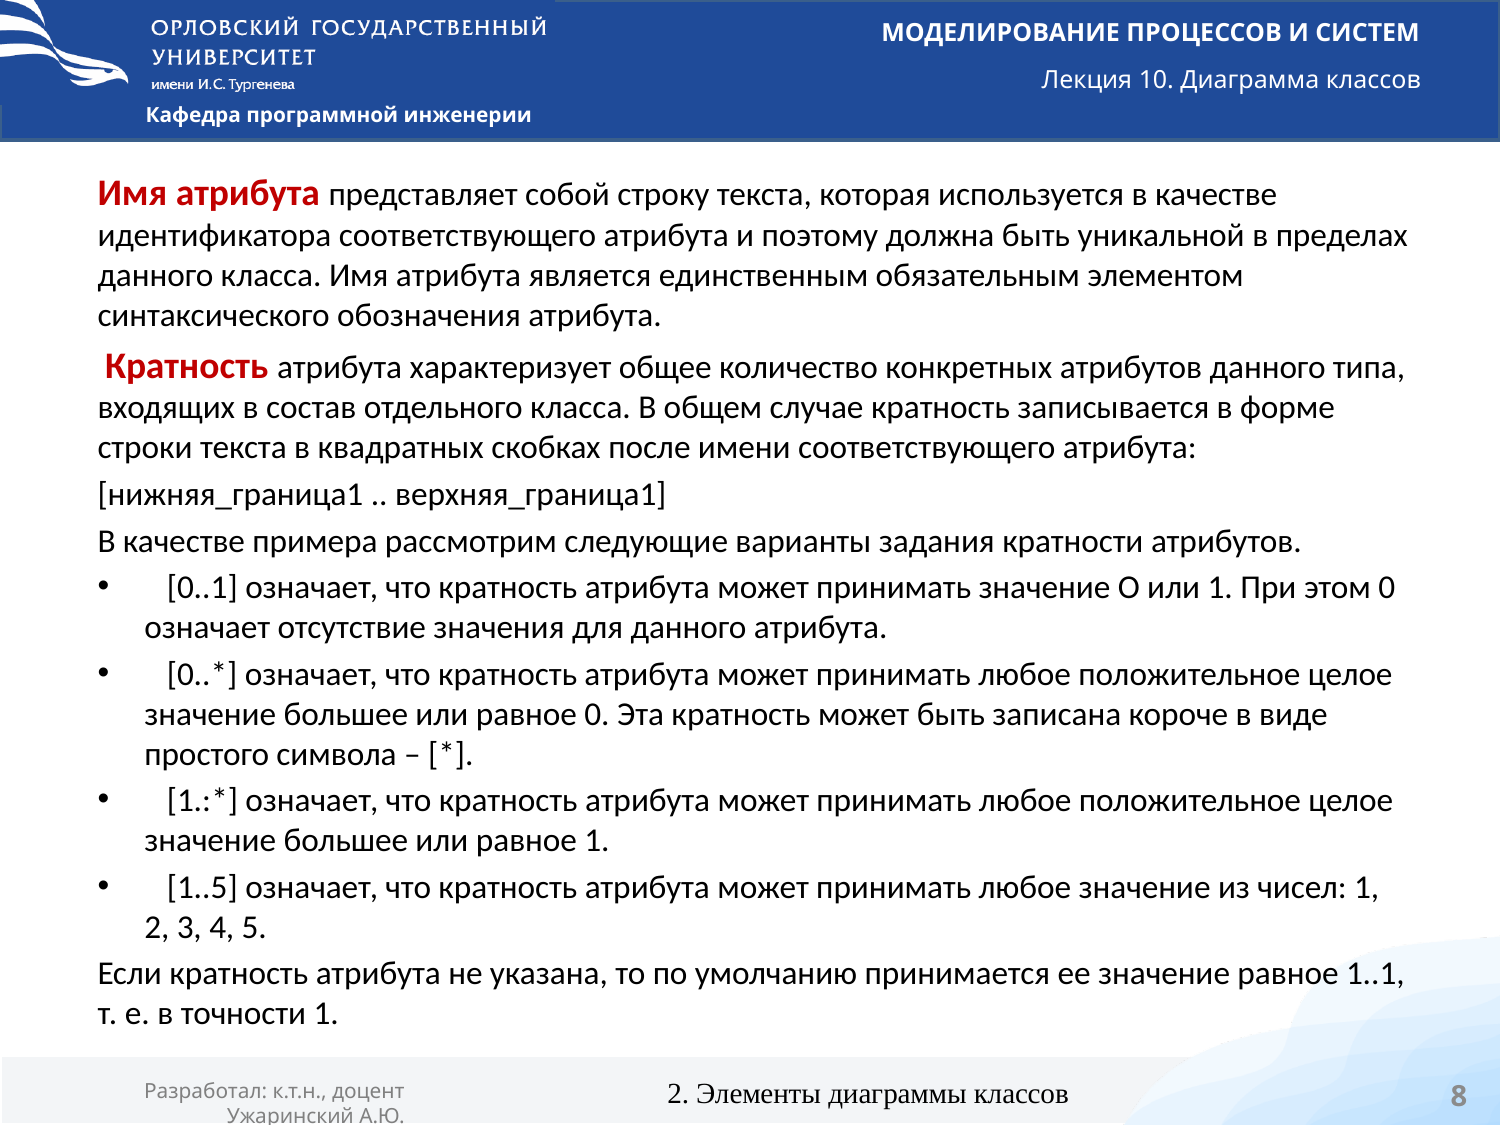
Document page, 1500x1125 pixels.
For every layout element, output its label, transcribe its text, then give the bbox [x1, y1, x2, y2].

picture [0, 0, 555, 105]
slide_number 8 [1374, 1066, 1483, 1125]
footer 2. Элементы диаграммы классов [466, 1058, 1270, 1125]
list Имя атрибута представляет собой строку текста, которая используется в качестве идентификатора соответствующего атрибута и поэтому должна быть уникальной в пределах данного класса. Имя атрибута является единственным обязательным элементом синтаксического обозначения атрибута. Кратность атрибута характеризует общее количество конкретных атрибутов данного типа, входящих в состав отдельного класса. В общем случае кратность записывается в форме строки текста в квадратных скобках после имени соответствующего атрибута: [нижняя_граница1 .. верхняя_граница1] В качестве примера рассмотрим следующие варианты задания кратности атрибутов. [0..1] означает, что кратность атрибута может принимать значение О или 1. При этом 0 означает отсутствие значения для данного атрибута. [0..*] означает, что кратность атрибута может принимать любое положительное целое значение большее или равное 0. Эта кратность может быть записана короче в виде простого символа – [*]. [1.:*] означает, что кратность атрибута может принимать любое положительное целое значение большее или равное 1. [1..5] означает, что кратность атрибута может принимать любое значение из чисел: 1, 2, 3, 4, 5. Если кратность атрибута не указана, то по умолчанию принимается ее значение равное 1..1, т. е. в точности 1. [75, 160, 1425, 1059]
picture [1270, 873, 1500, 1125]
